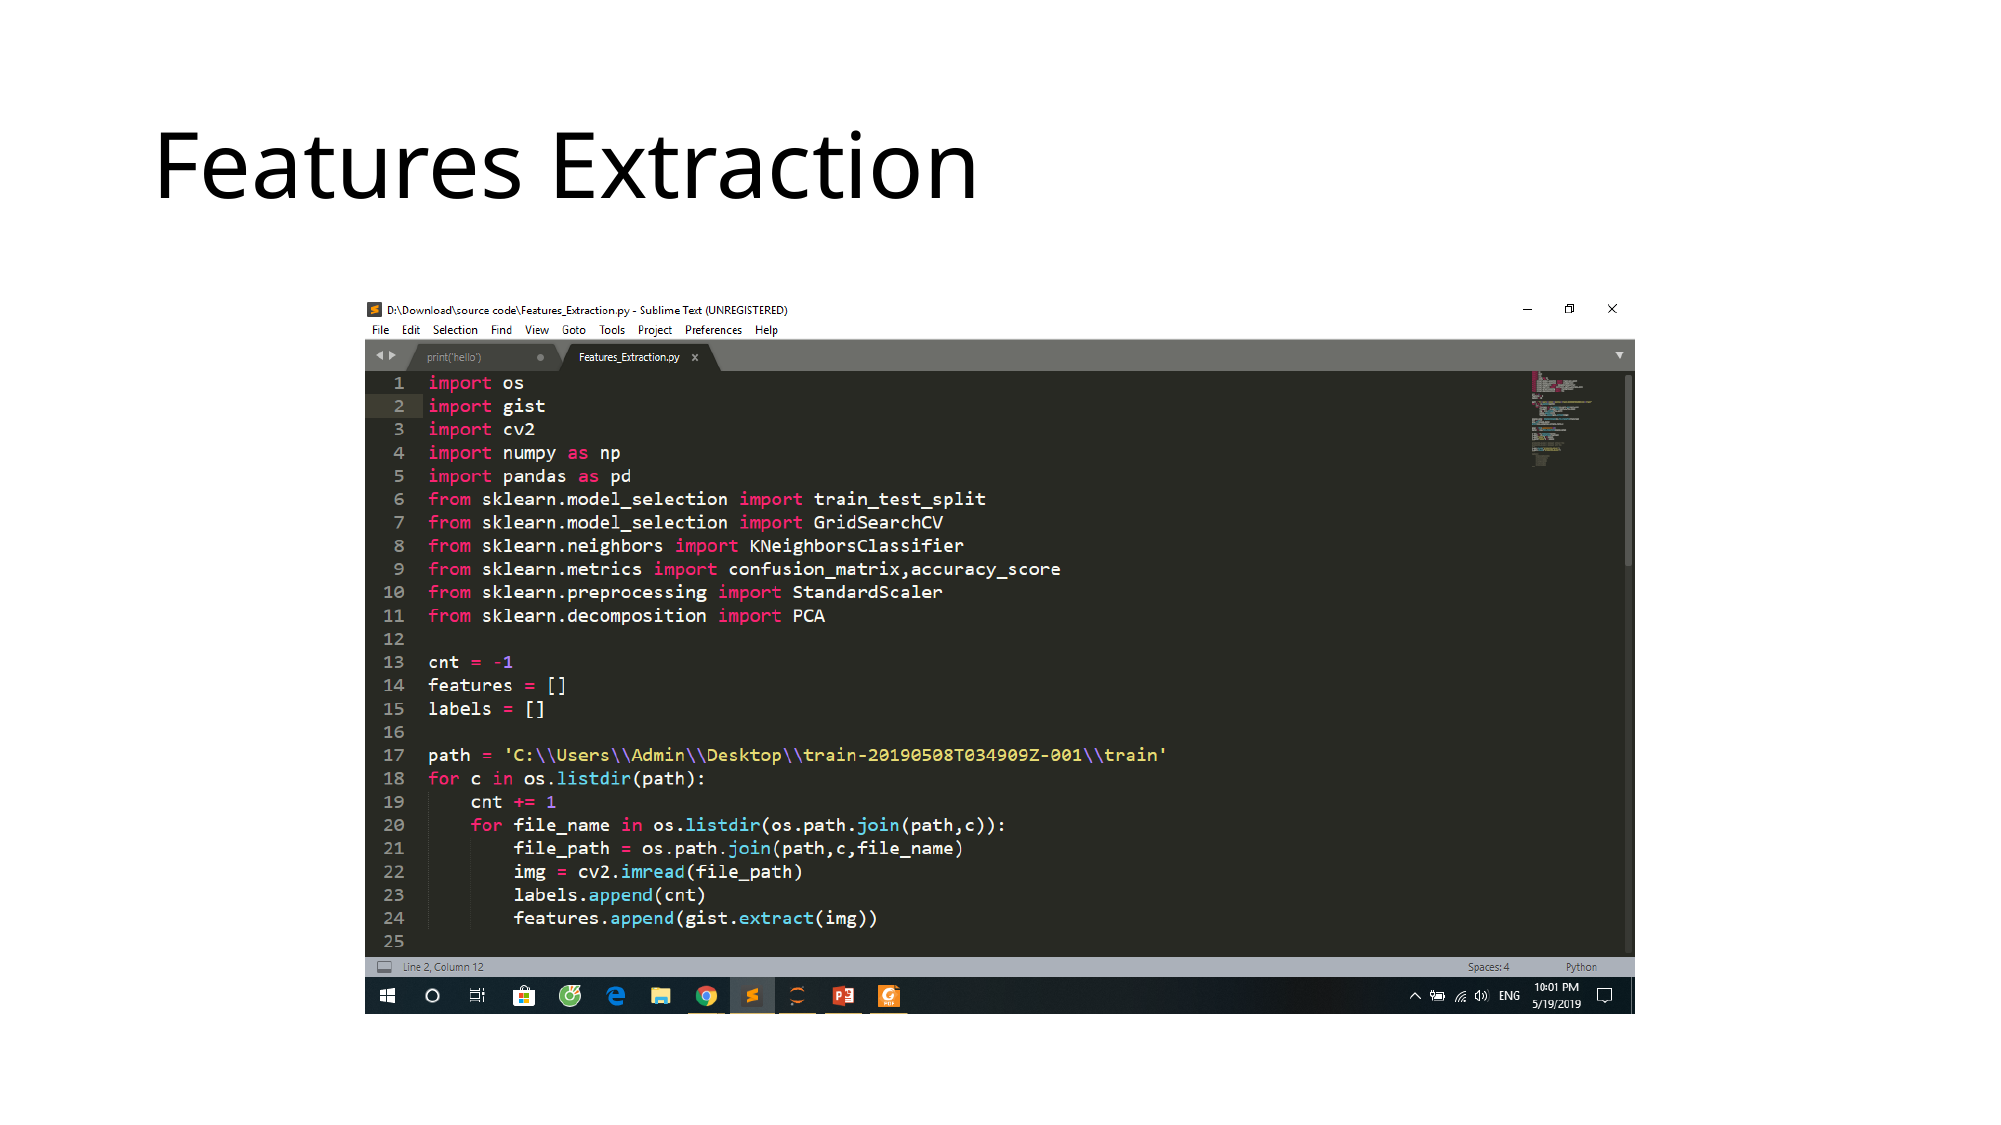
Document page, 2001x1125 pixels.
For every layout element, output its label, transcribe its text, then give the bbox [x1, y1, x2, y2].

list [365, 299, 1635, 1014]
title Features Extraction [137, 59, 1863, 278]
